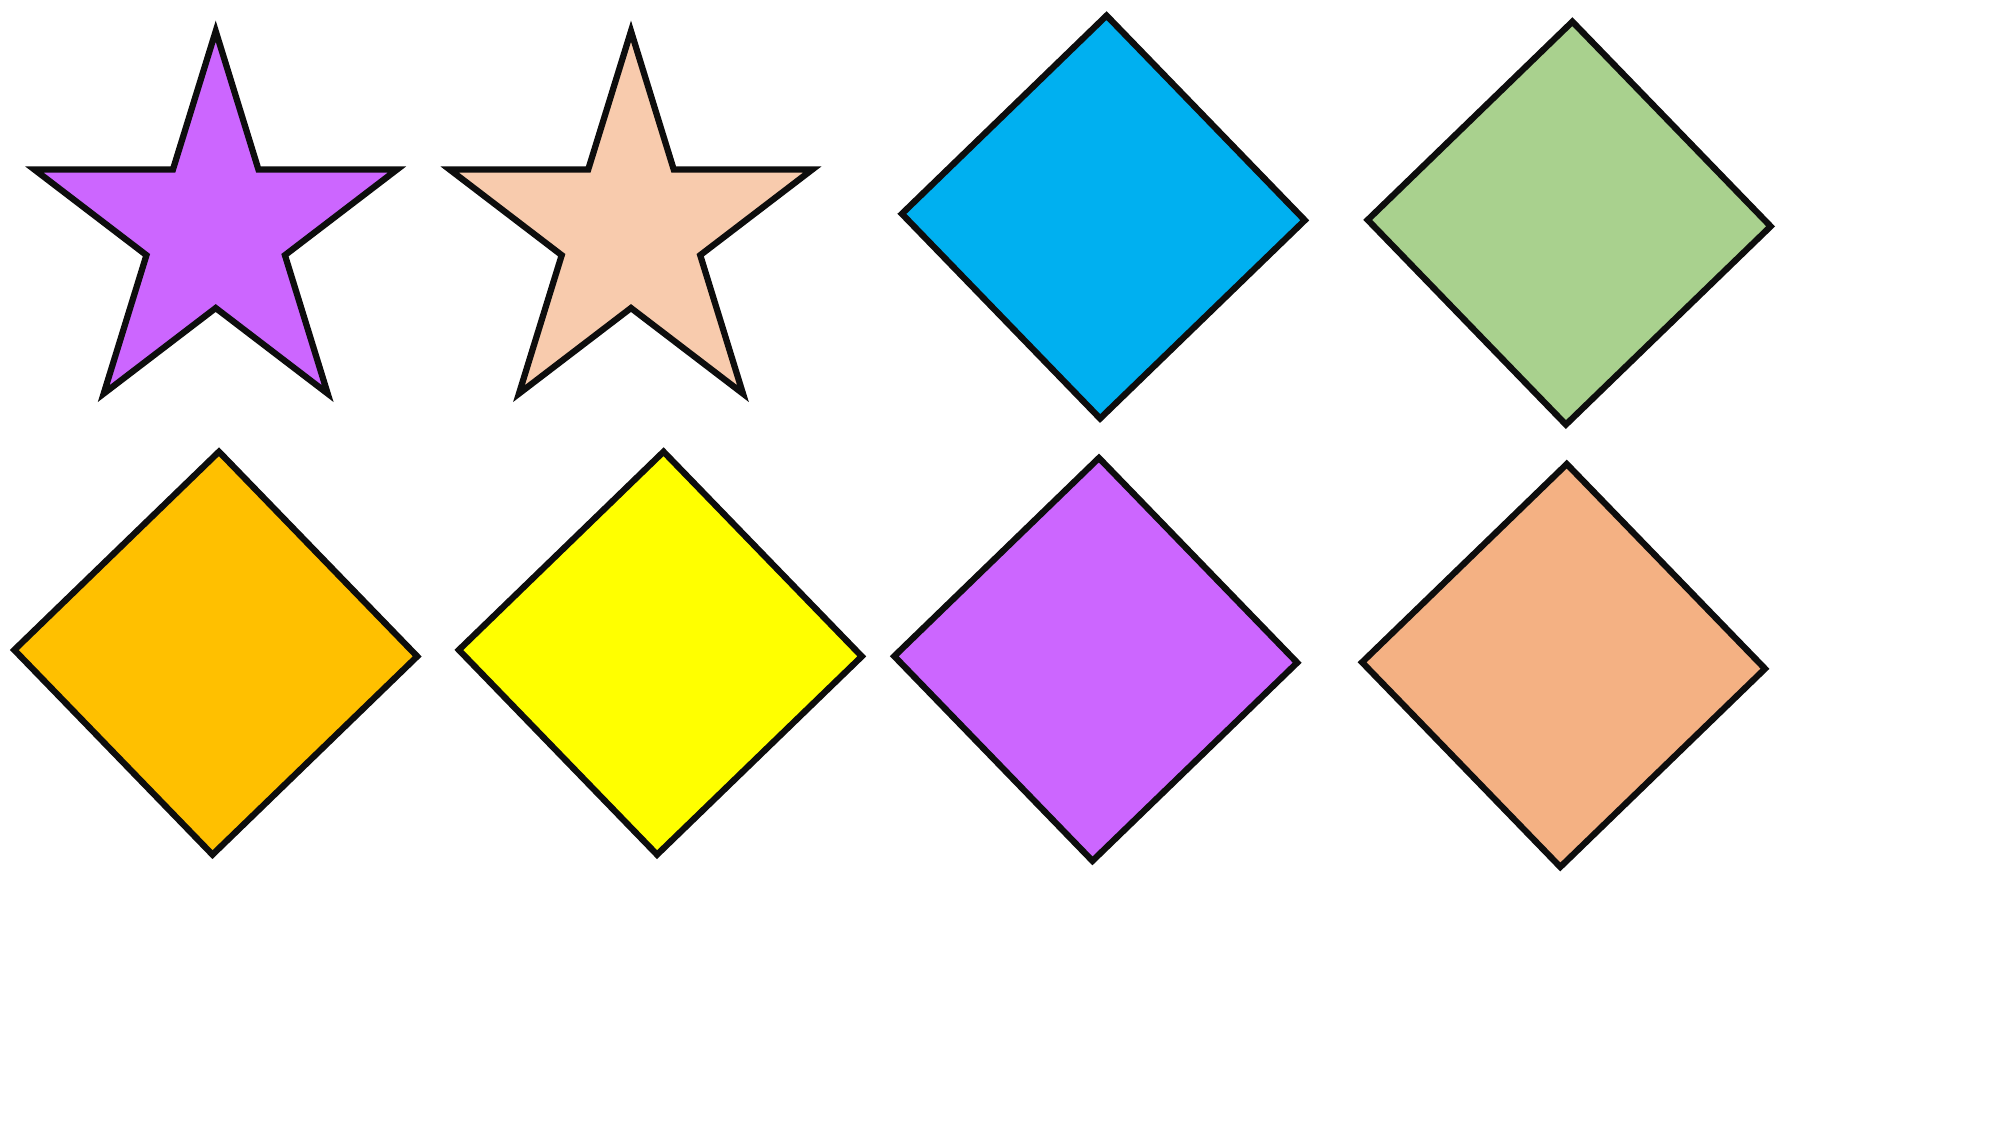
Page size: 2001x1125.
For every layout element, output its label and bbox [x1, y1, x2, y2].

text_box [31, 27, 400, 397]
text_box [1360, 462, 1767, 869]
text_box [892, 456, 1299, 863]
text_box [1366, 20, 1773, 427]
text_box [12, 450, 419, 857]
text_box [457, 450, 864, 857]
text_box [900, 14, 1307, 420]
text_box [446, 27, 816, 397]
